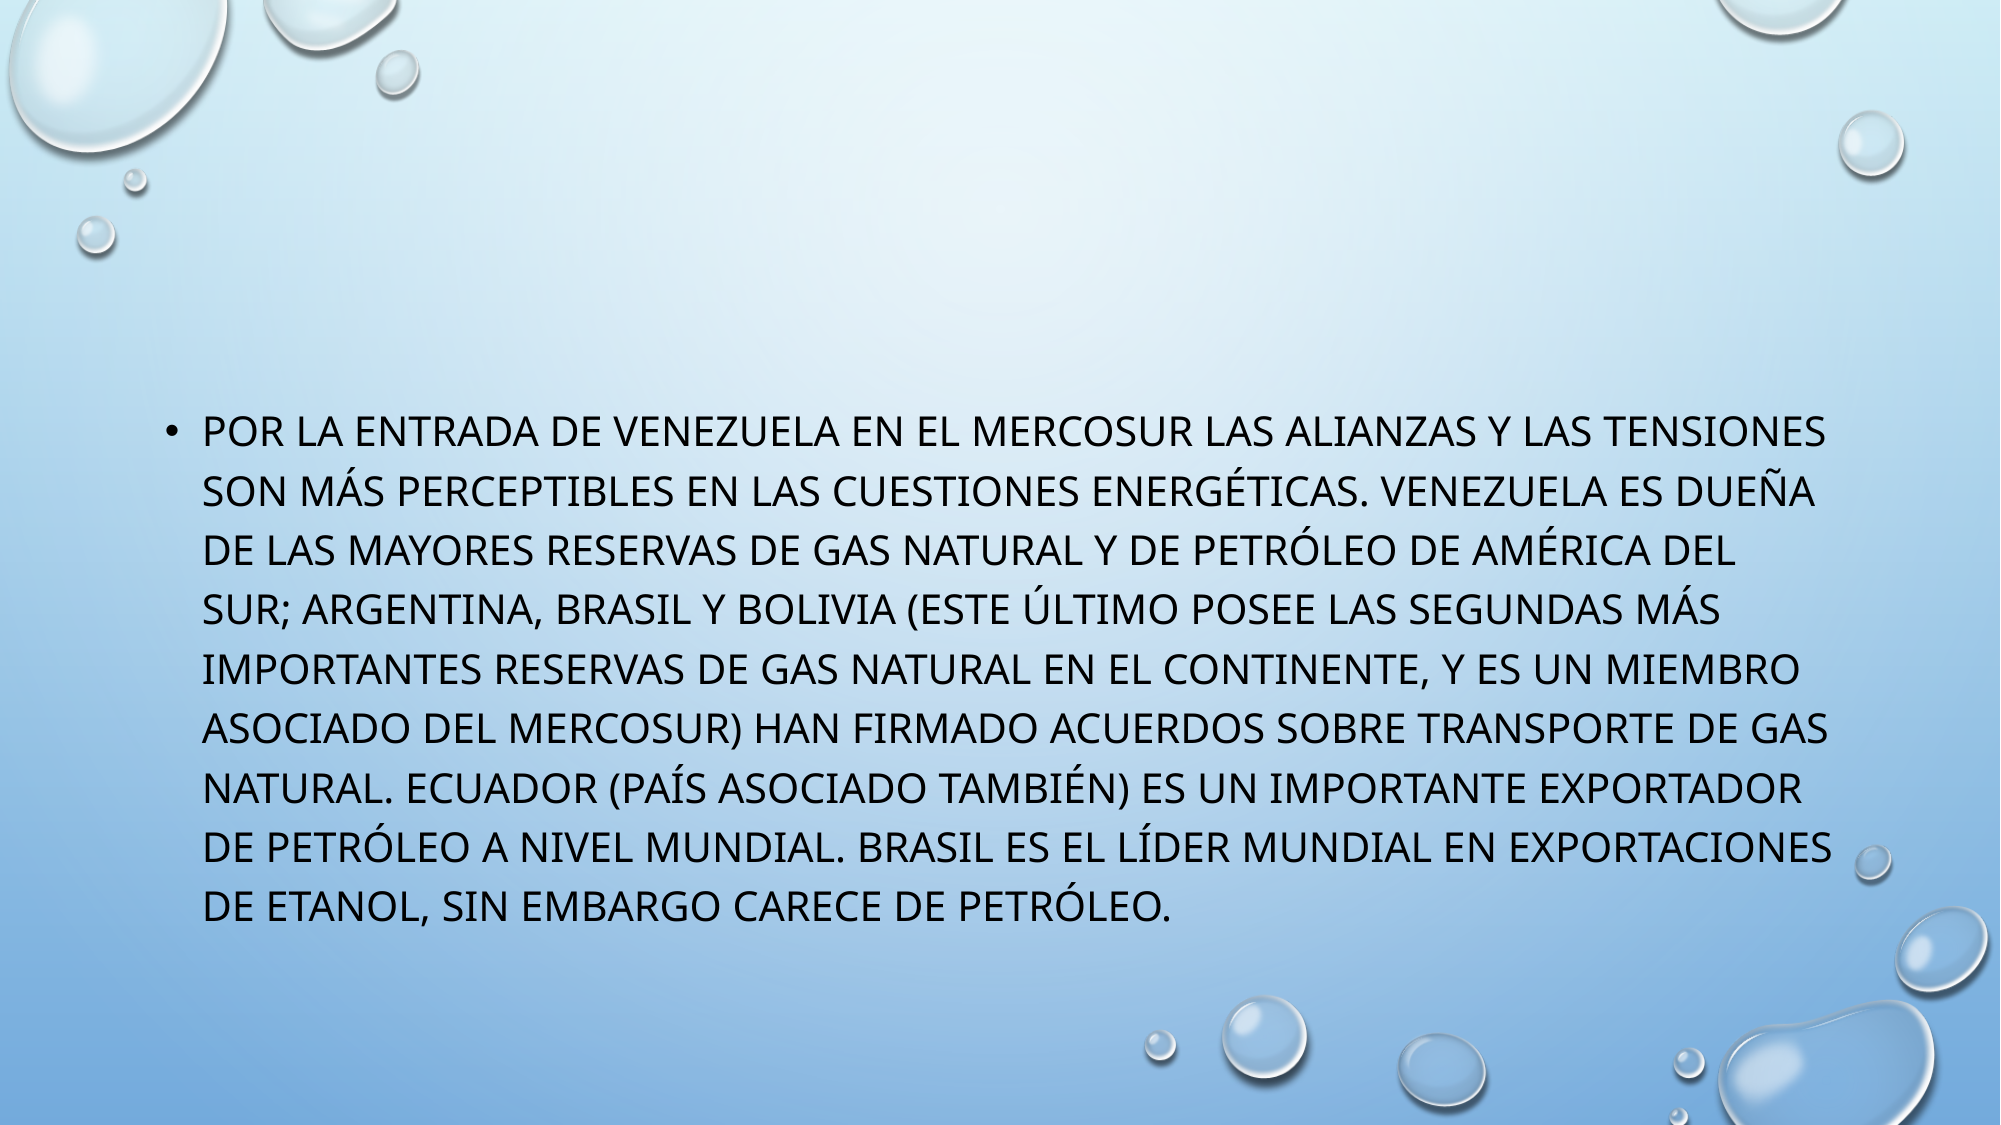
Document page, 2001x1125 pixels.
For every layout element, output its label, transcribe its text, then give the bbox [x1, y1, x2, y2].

picture [0, 0, 2000, 1125]
list Por la entrada de Venezuela en el MERCOSUR las alianzas y las tensiones son más perceptibles en las cuestiones energéticas. Venezuela es dueña de las mayores reservas de gas natural y de petróleo de América del Sur; Argentina, Brasil y Bolivia (este último posee las segundas más importantes reservas de gas natural en el continente, y es un miembro asociado del MERCOSUR) han firmado acuerdos sobre transporte de gas natural. Ecuador (país asociado también) es un importante exportador de petróleo a nivel mundial. Brasil es el líder mundial en exportaciones de etanol, sin embargo carece de petróleo. [149, 388, 1850, 950]
